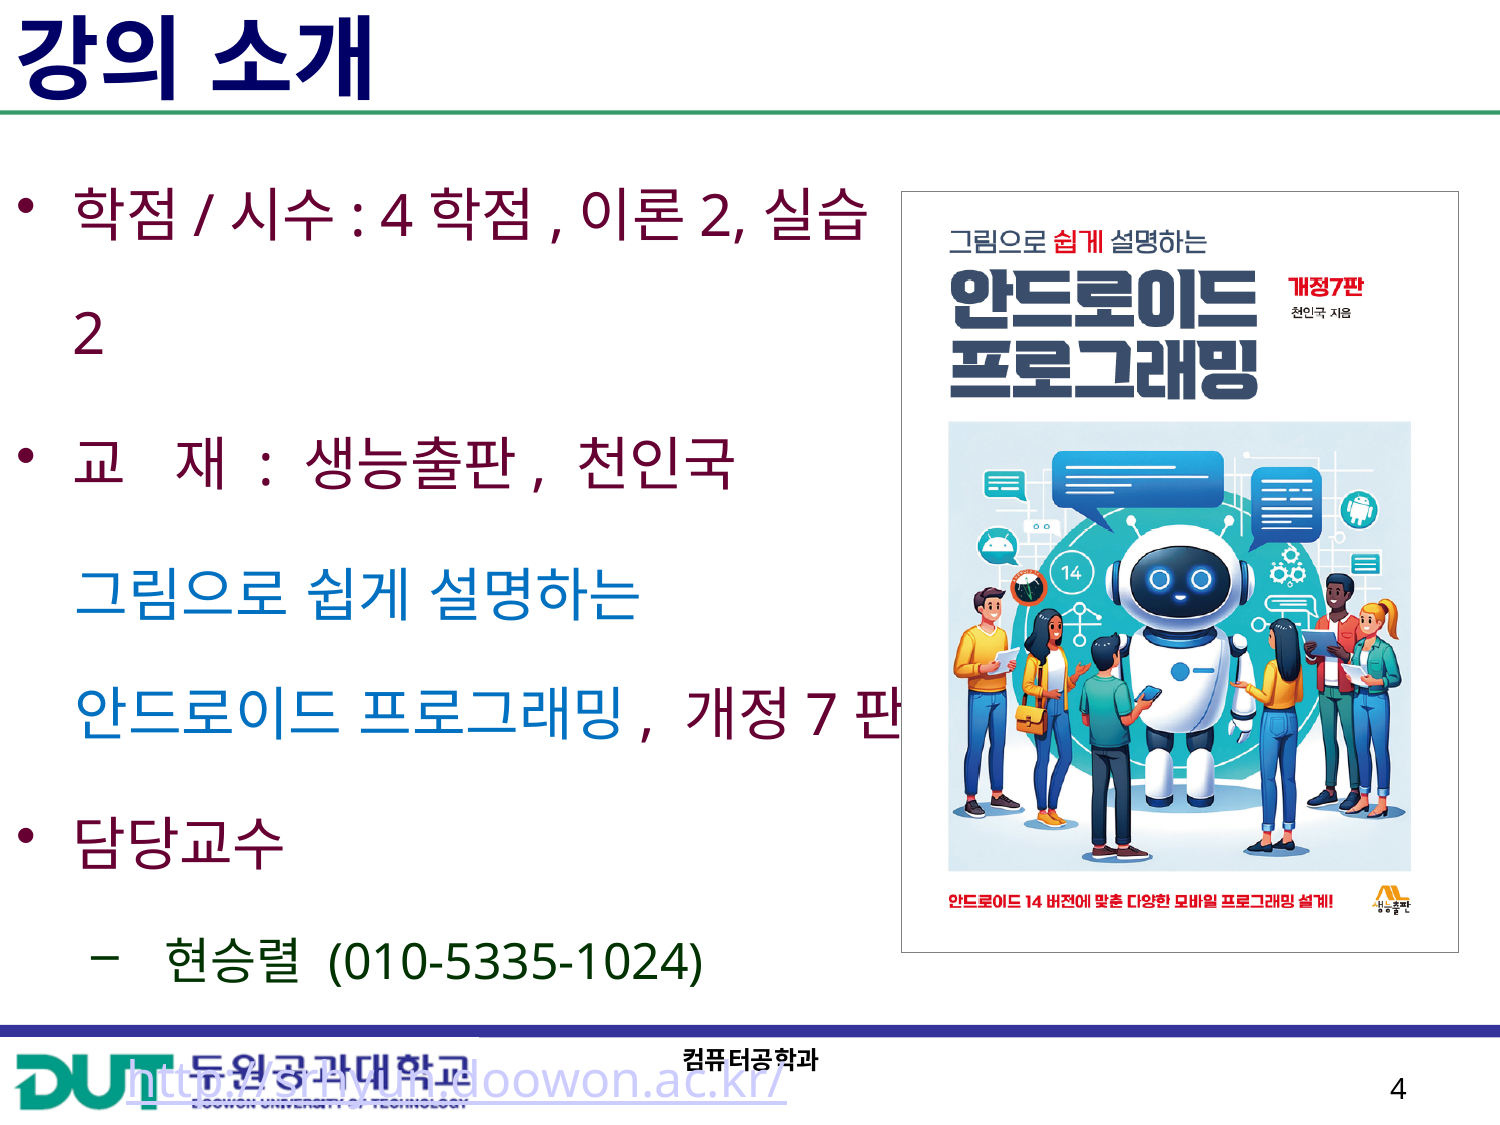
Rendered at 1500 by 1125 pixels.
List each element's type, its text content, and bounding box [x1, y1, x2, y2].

picture [0, 1037, 479, 1125]
list 학점/시수: 4학점,이론2,실습2 교 재 : 생능출판, 천인국 그림으로 쉽게 설명하는 안드로이드 프로그래밍, 개정7판 담당교수 현승렬 (010-5335-1024) http://srhyun.doowon.ac.kr/ [1, 121, 928, 1012]
picture [901, 191, 1459, 953]
title 강의 소개 [0, 0, 1500, 113]
